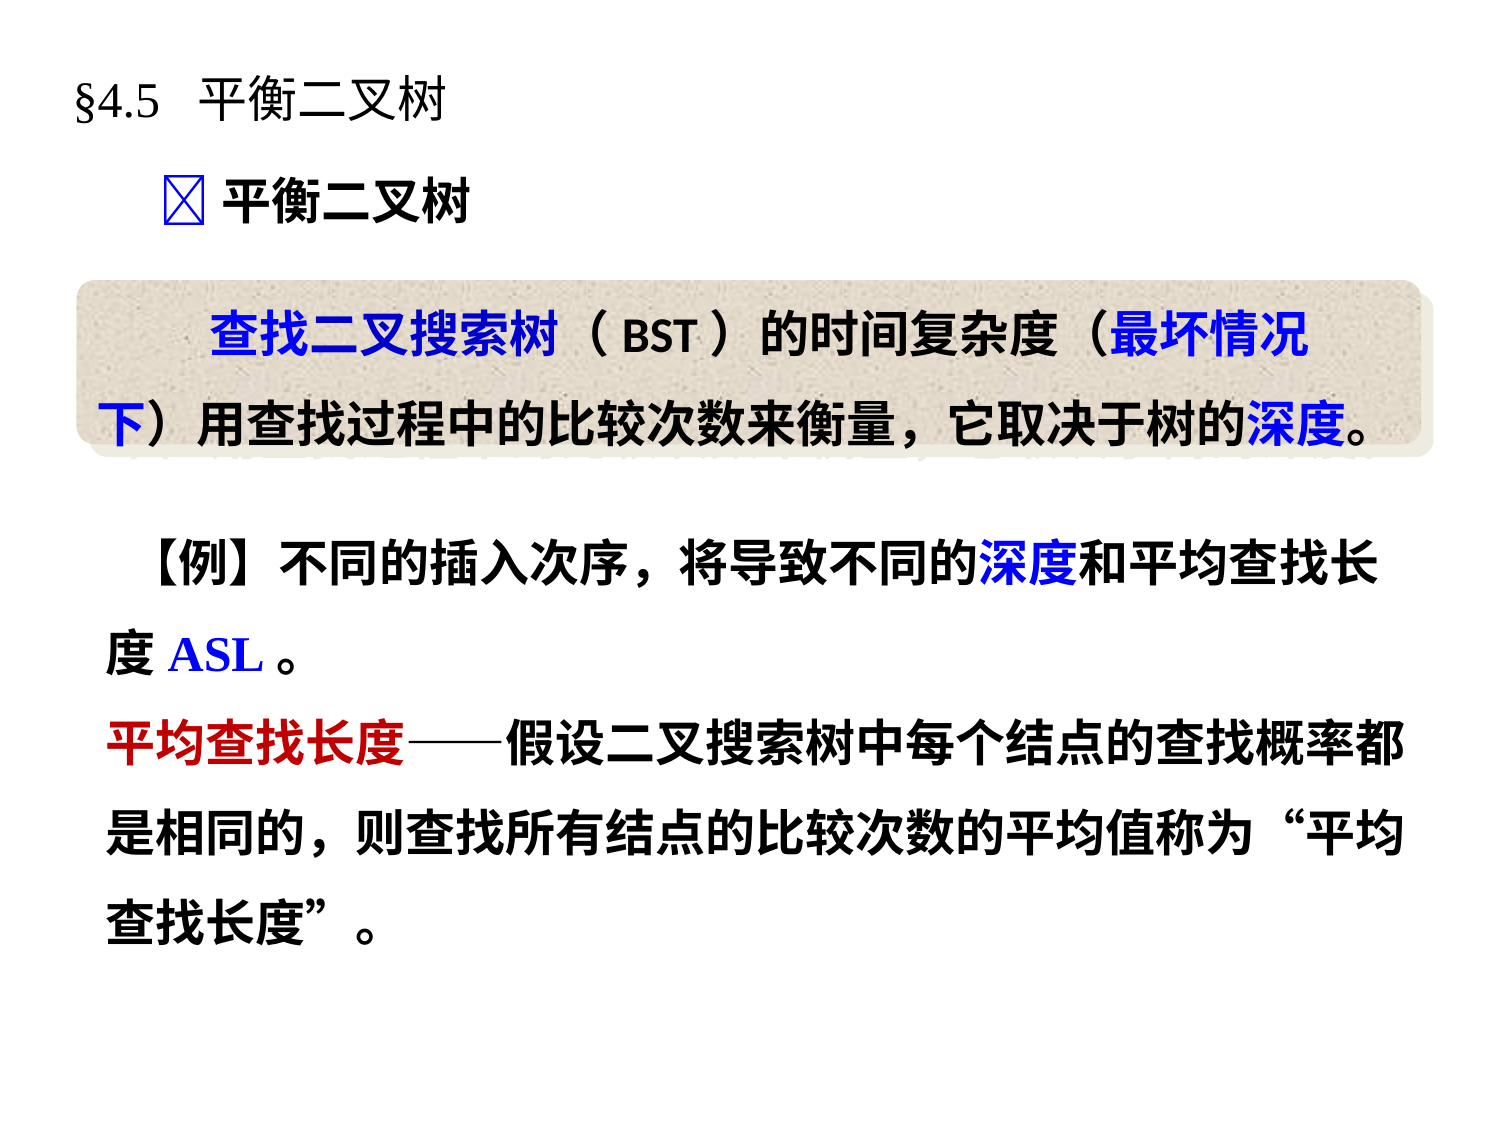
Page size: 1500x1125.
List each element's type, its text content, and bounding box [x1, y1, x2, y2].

text_box 平衡二叉树 [145, 162, 487, 238]
text_box 【例】不同的插入次序，将导致不同的深度和平均查找长度ASL。 平均查找长度——假设二叉搜索树中每个结点的查找概率都是相同的，则查找所有结点的比较次数的平均值称为“平均查找长度”。 [90, 494, 1438, 960]
text_box 查找二叉搜索树（BST）的时间复杂度（最坏情况下）用查找过程中的比较次数来衡量，它取决于树的深度。 [76, 280, 1422, 445]
text_box §4.5 平衡二叉树 [54, 60, 627, 136]
